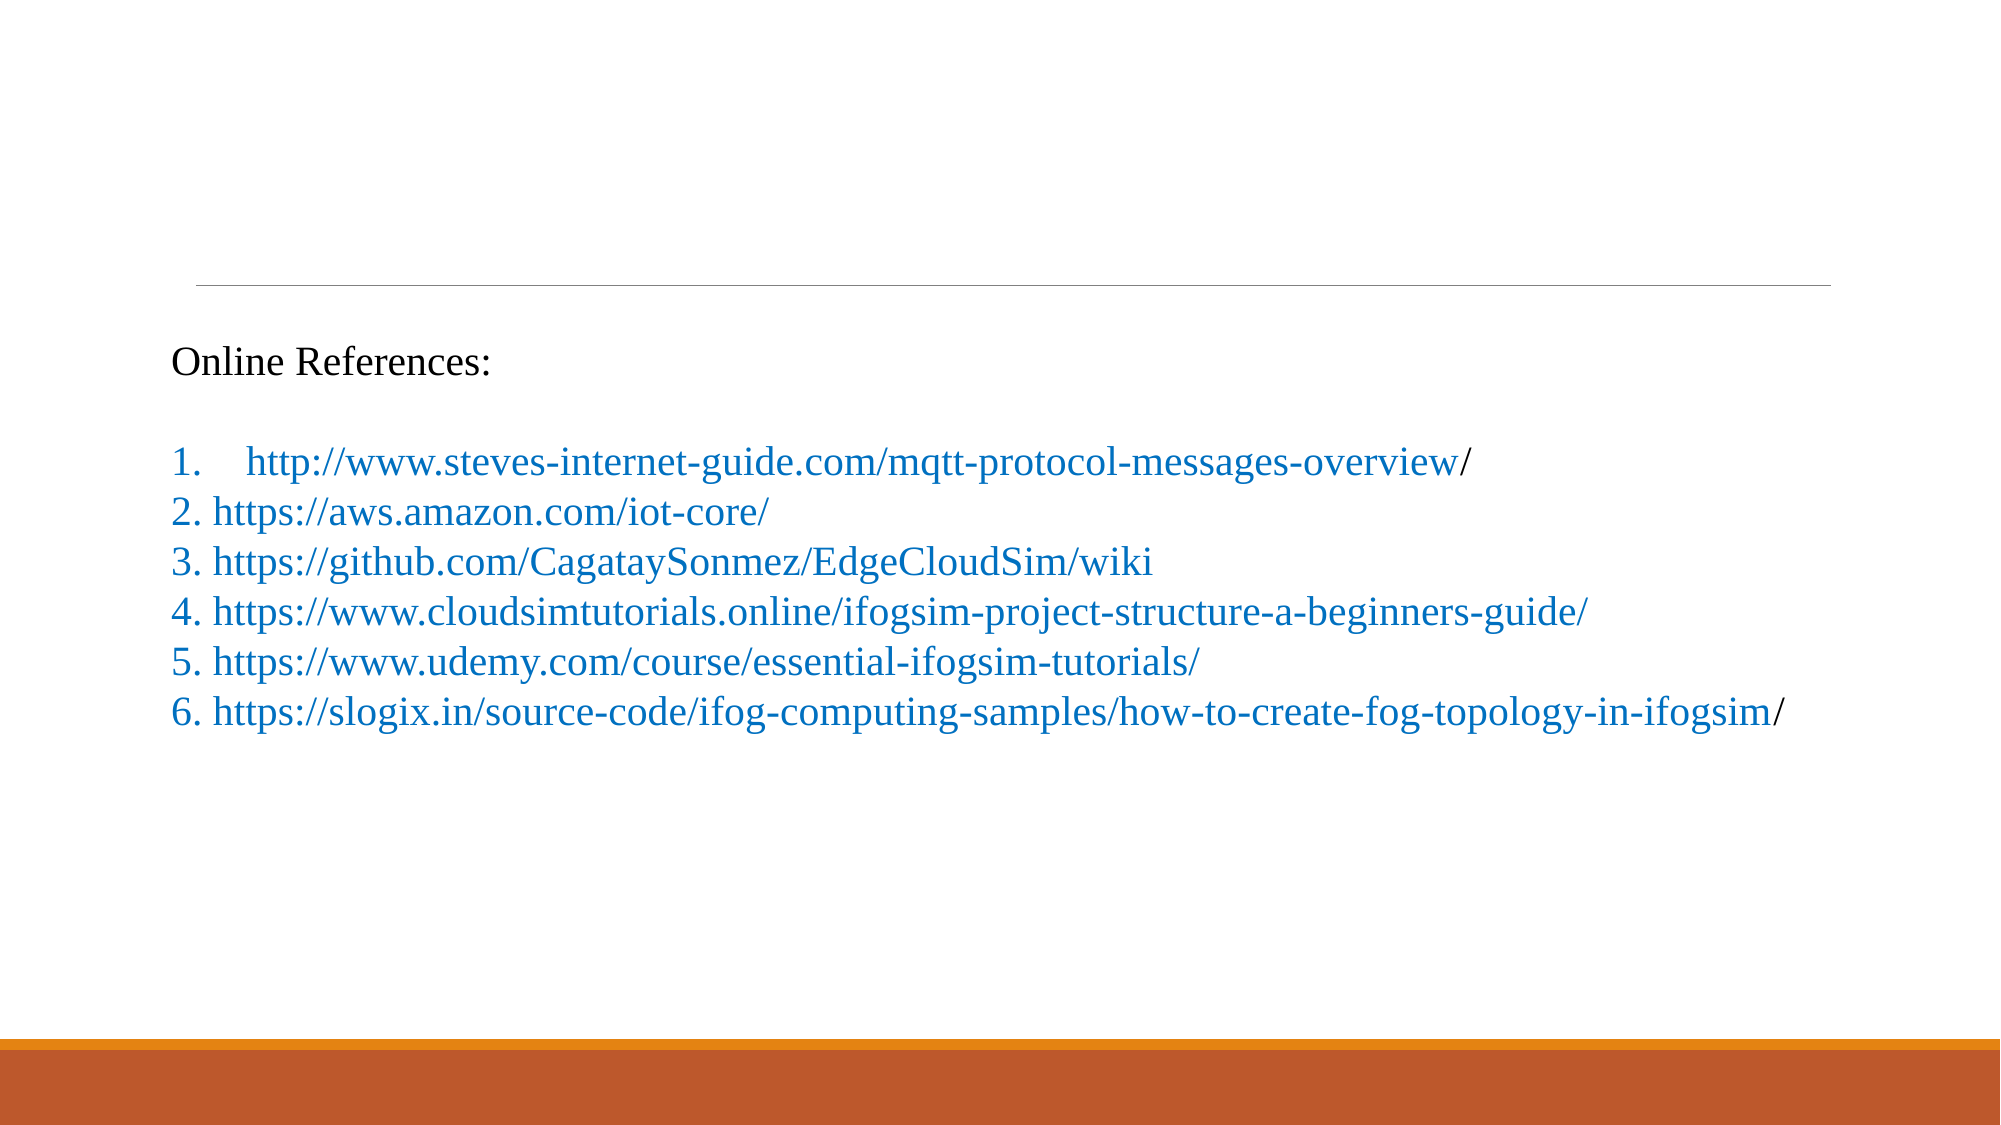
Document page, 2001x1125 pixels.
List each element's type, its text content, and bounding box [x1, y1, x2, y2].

text_box Online References: http://www.steves-internet-guide.com/mqtt-protocol-messages-overview/ 2. https://aws.amazon.com/iot-core/ 3. https://github.com/CagataySonmez/EdgeCloudSim/wiki 4. https://www.cloudsimtutorials.online/ifogsim-project-structure-a-beginners-guide/ 5. https://www.udemy.com/course/essential-ifogsim-tutorials/ 6. https://slogix.in/source-code/ifog-computing-samples/how-to-create-fog-topology-in-ifogsim/ [156, 326, 1881, 842]
